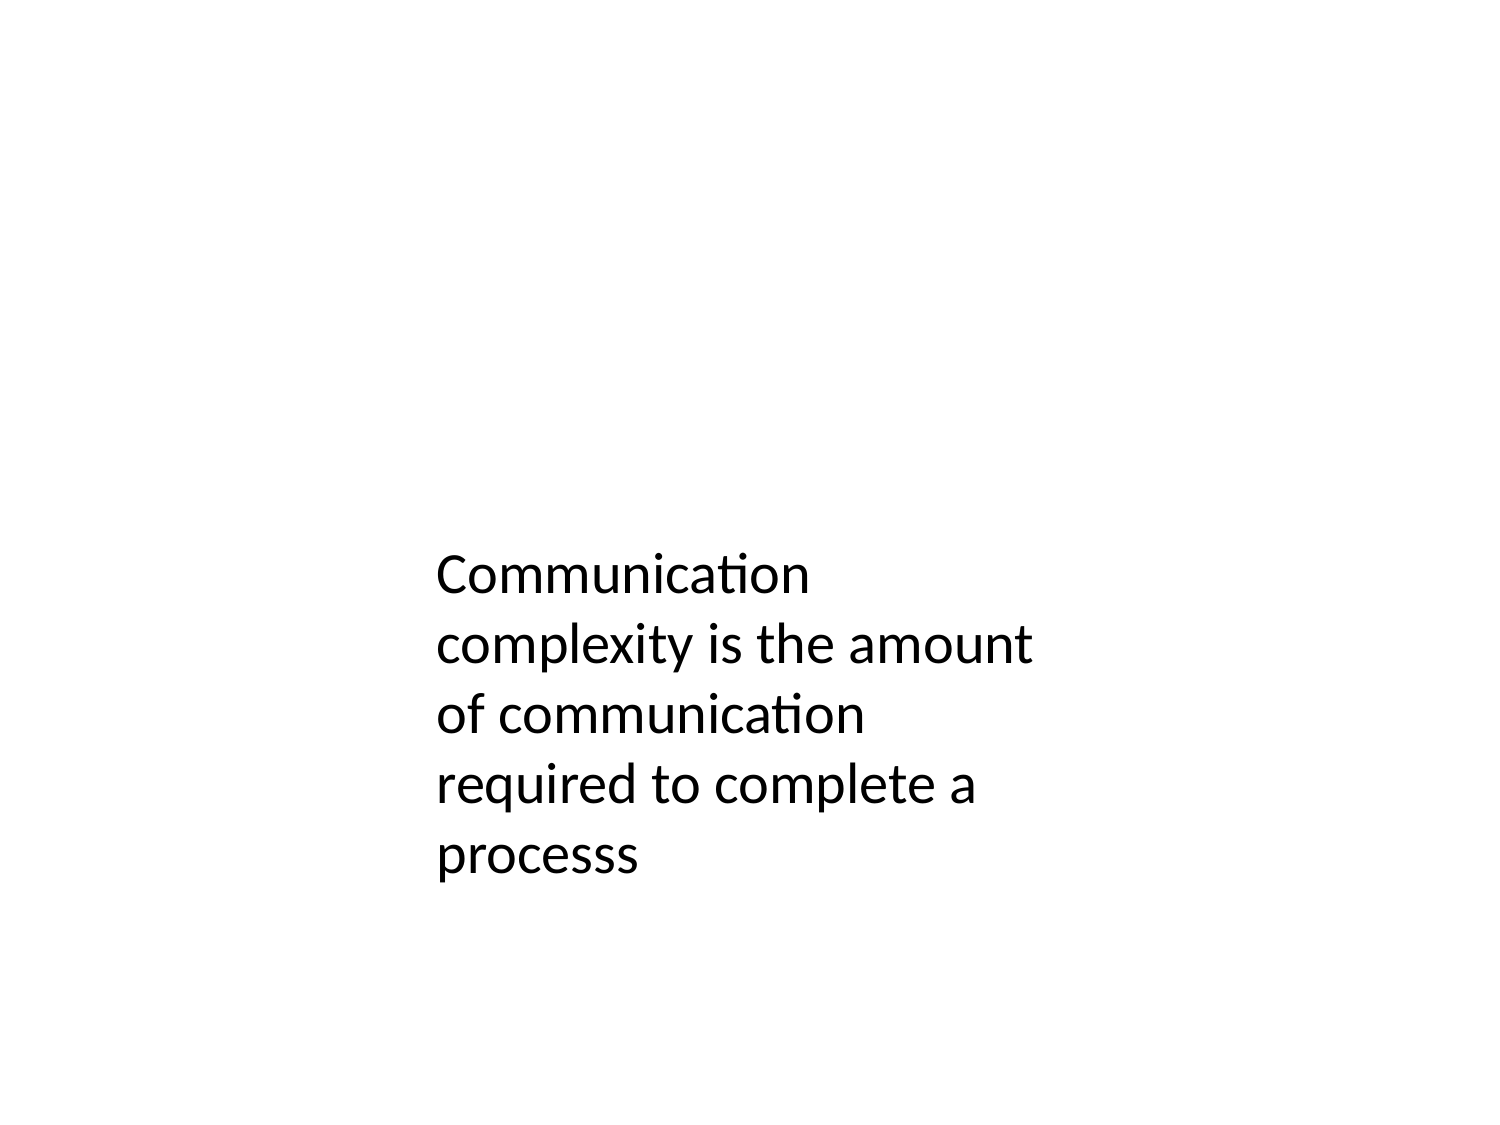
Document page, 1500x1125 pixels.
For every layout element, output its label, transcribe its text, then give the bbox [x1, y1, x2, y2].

text_box Communication complexity is the amount of communication required to complete a processs [421, 528, 1078, 893]
